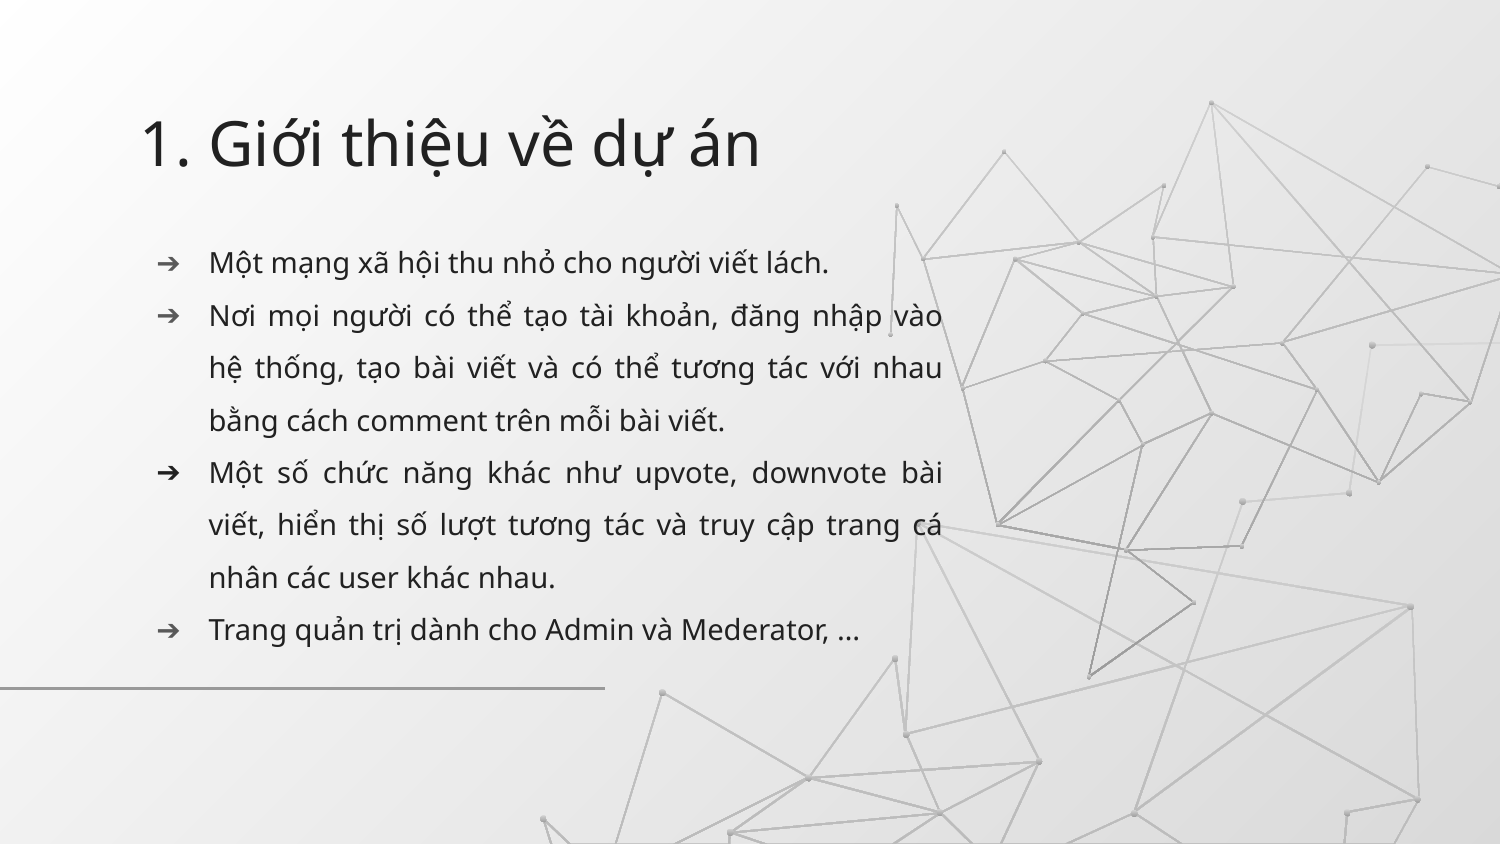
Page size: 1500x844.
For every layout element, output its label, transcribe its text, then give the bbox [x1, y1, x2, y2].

list Một mạng xã hội thu nhỏ cho người viết lách. Nơi mọi người có thể tạo tài khoản, đăng nhập vào hệ thống, tạo bài viết và có thể tương tác với nhau bằng cách comment trên mỗi bài viết. Một số chức năng khác như upvote, downvote bài viết, hiển thị số lượt tương tác và truy cập trang cá nhân các user khác nhau. Trang quản trị dành cho Admin và Mederator, … [118, 143, 959, 700]
title Giới thiệu về dự án [118, 88, 1385, 184]
